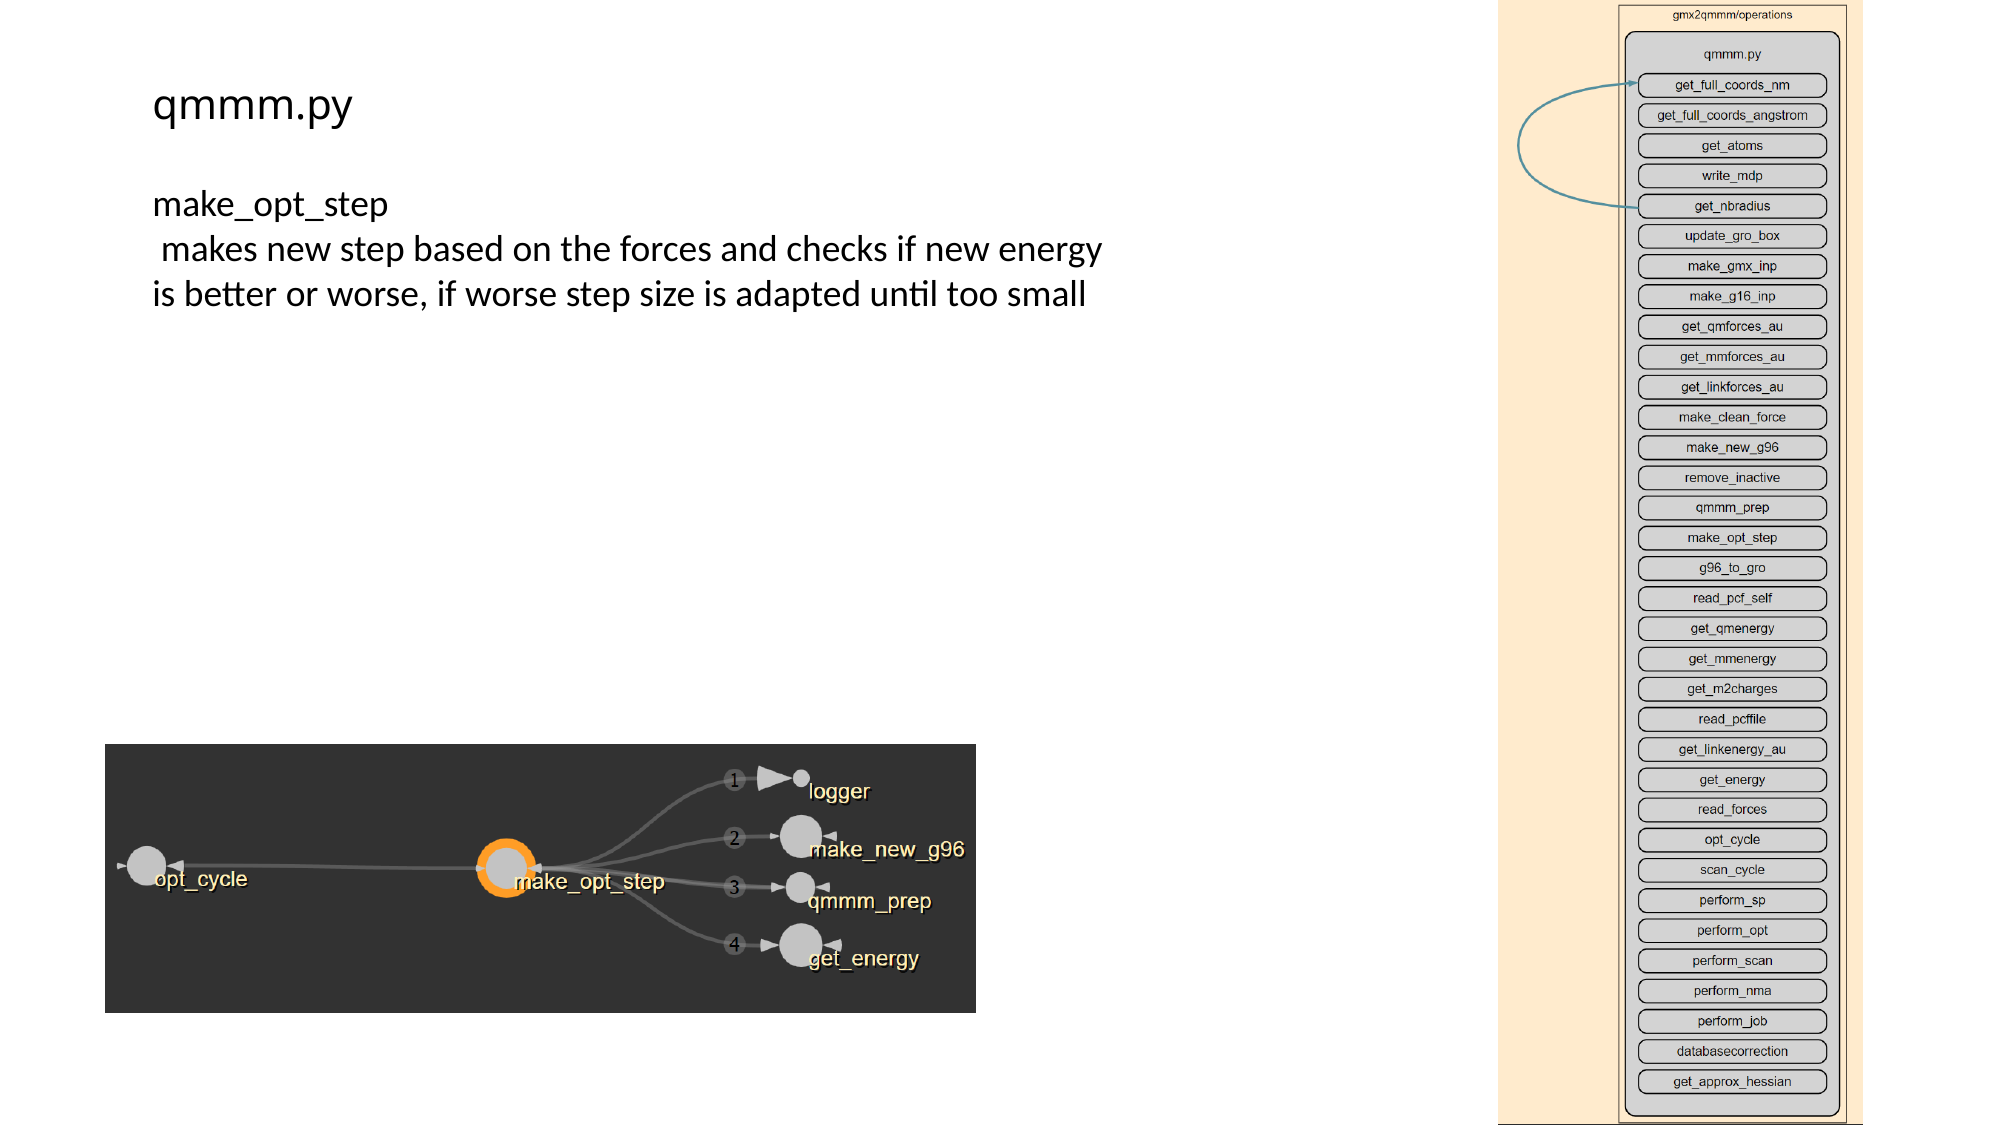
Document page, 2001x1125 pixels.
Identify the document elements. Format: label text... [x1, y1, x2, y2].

picture [1498, 0, 1863, 1125]
title qmmm.py [137, 59, 1498, 152]
text_box make_opt_step makes new step based on the forces and checks if new energy is better or worse, if worse step size is adapted until too small [137, 171, 1138, 322]
picture [105, 744, 976, 1013]
